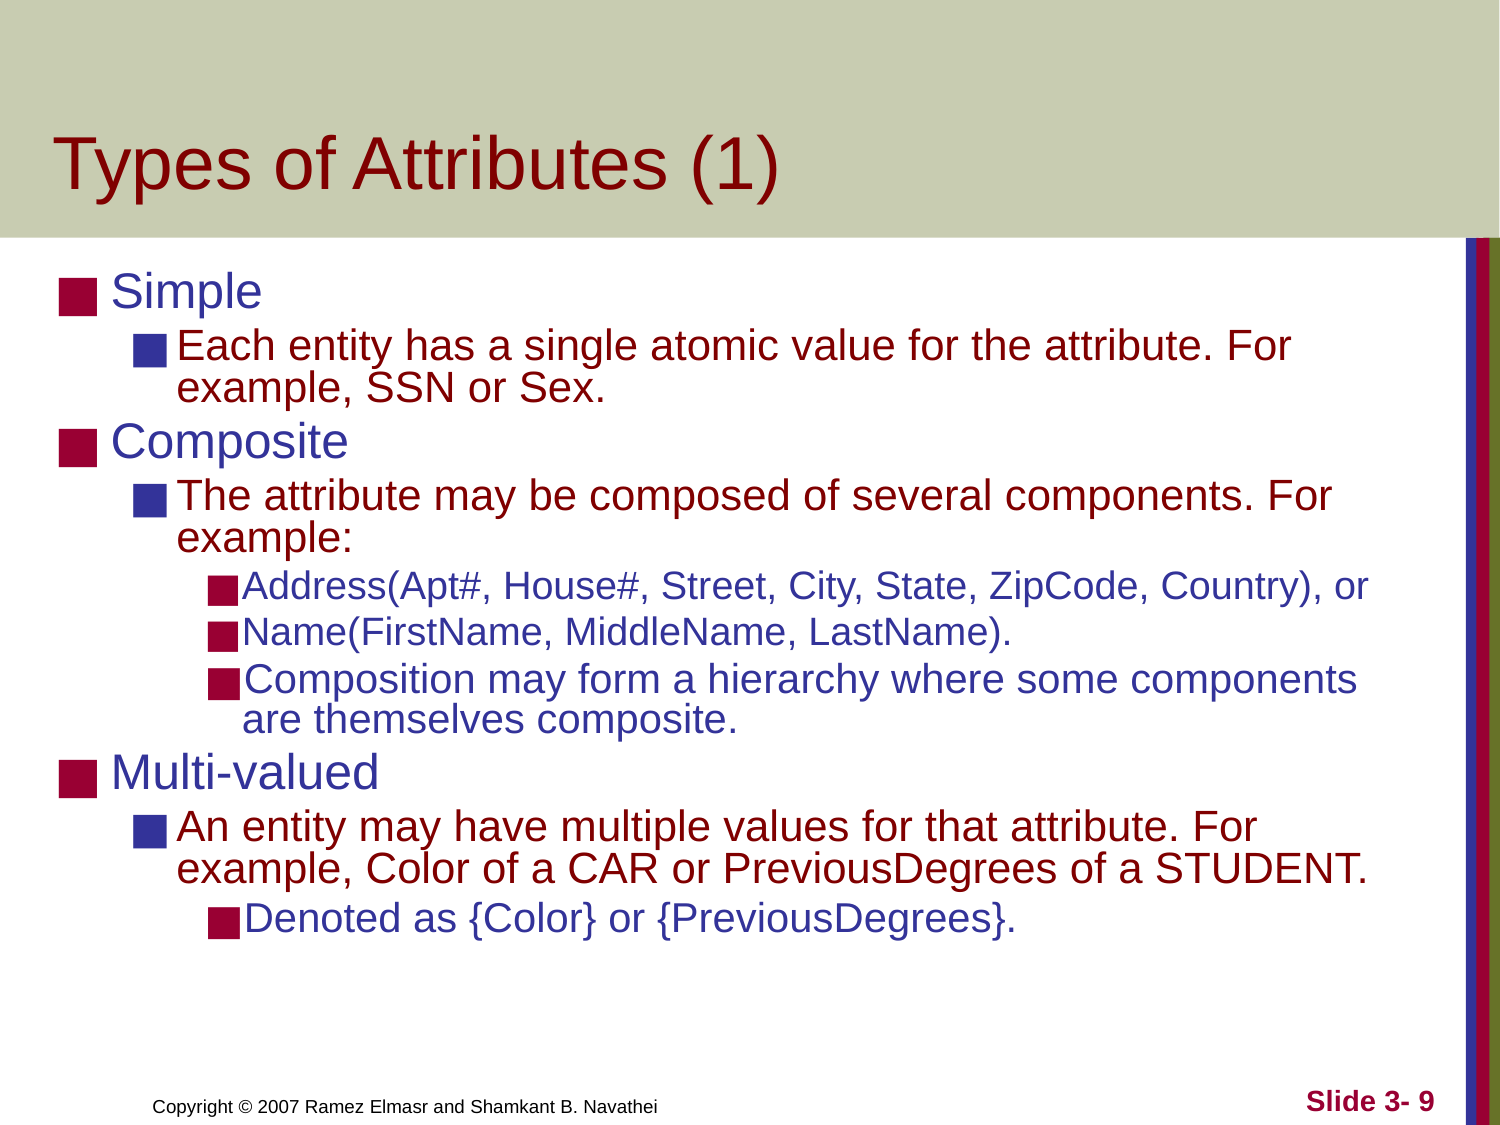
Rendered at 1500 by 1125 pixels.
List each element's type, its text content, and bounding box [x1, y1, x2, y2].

list Simple Each entity has a single atomic value for the attribute. For example, SSN or Sex. Composite The attribute may be composed of several components. For example: Address(Apt#, House#, Street, City, State, ZipCode, Country), or Name(FirstName, MiddleName, LastName). Composition may form a hierarchy where some components are themselves composite. Multi-valued An entity may have multiple values for that attribute. For example, Color of a CAR or PreviousDegrees of a STUDENT. Denoted as {Color} or {PreviousDegrees}. [39, 262, 1400, 1013]
title Types of Attributes (1) [37, 49, 1317, 213]
text_box Slide 3- 9 [1137, 1049, 1450, 1125]
